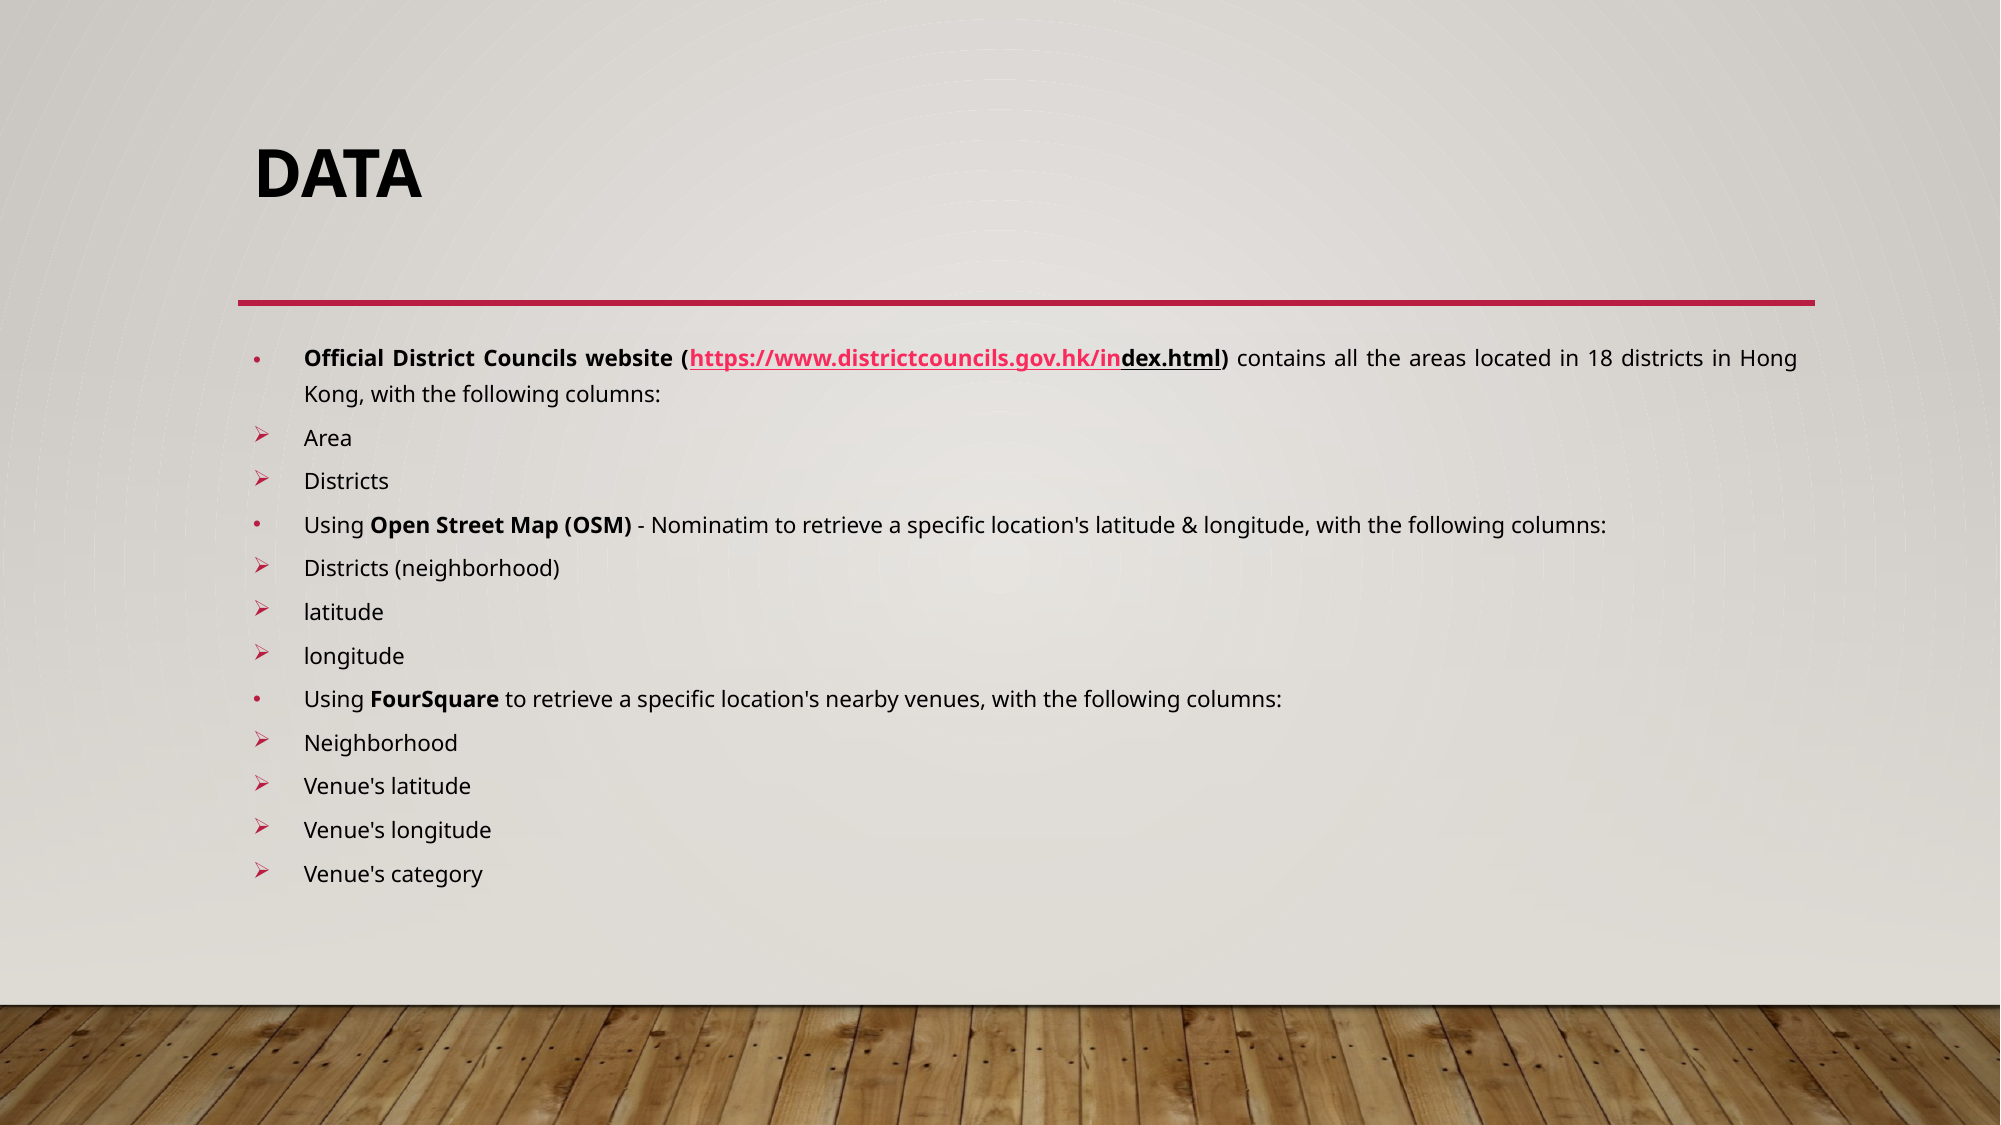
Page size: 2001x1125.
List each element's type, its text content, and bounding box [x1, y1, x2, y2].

list Official District Councils website (https://www.districtcouncils.gov.hk/index.html) contains all the areas located in 18 districts in Hong Kong, with the following columns: Area Districts Using Open Street Map (OSM) - Nominatim to retrieve a specific location's latitude & longitude, with the following columns: Districts (neighborhood) latitude longitude Using FourSquare to retrieve a specific location's nearby venues, with the following columns: Neighborhood Venue's latitude Venue's longitude Venue's category [238, 330, 1814, 897]
title Data [238, 131, 1814, 305]
picture [0, 1005, 2000, 1125]
